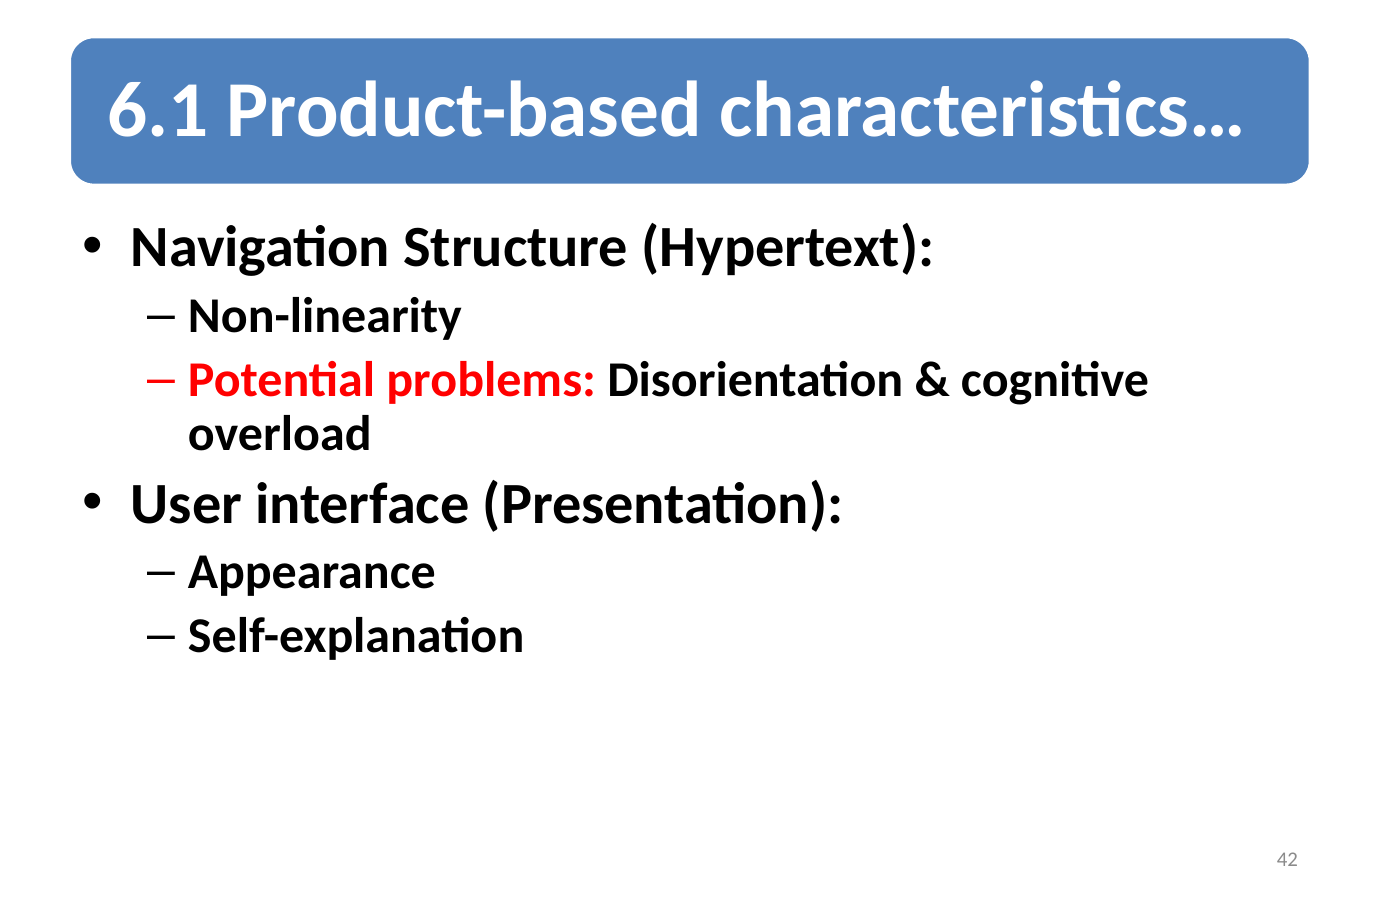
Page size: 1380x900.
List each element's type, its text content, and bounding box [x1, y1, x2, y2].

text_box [68, 35, 1312, 187]
slide_number 42 [988, 834, 1311, 882]
list Navigation Structure (Hypertext): Non-linearity Potential problems: Disorientation & cognitive overload User interface (Presentation): Appearance Self-explanation [68, 210, 1311, 804]
